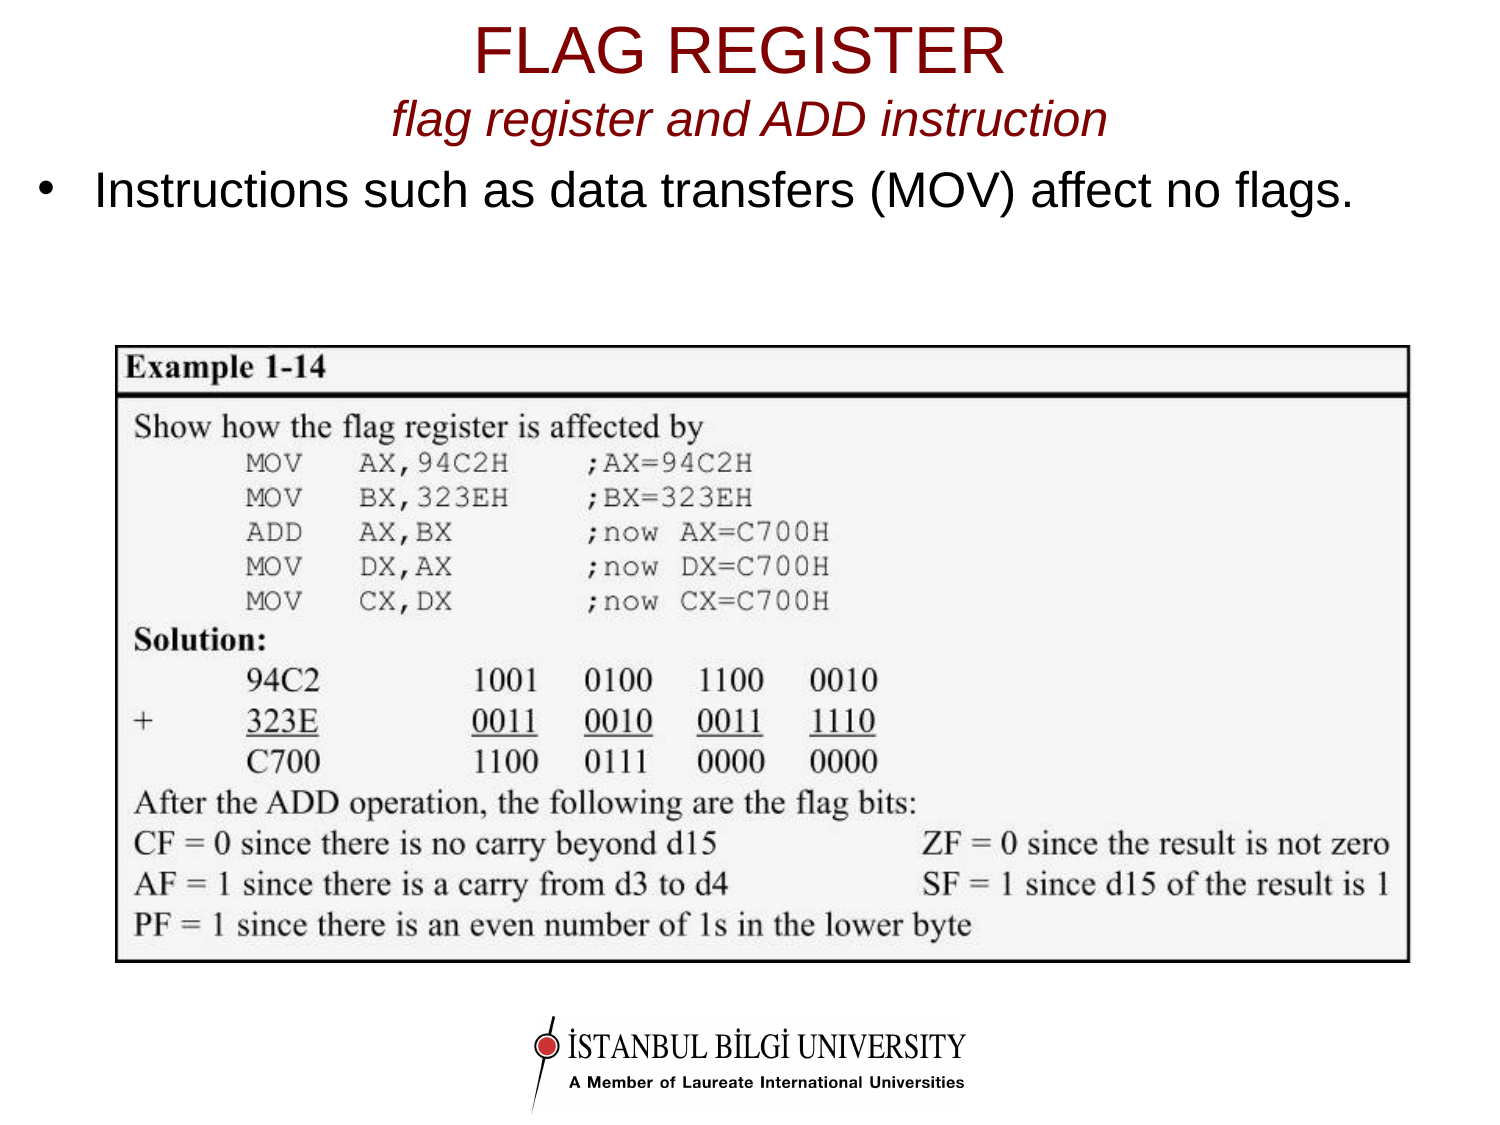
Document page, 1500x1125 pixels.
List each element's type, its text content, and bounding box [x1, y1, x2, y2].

list Instructions such as data transfers (MOV) affect no flags. [22, 149, 1460, 463]
title FLAG REGISTER flag register and ADD instruction [75, 0, 1425, 171]
picture [115, 345, 1415, 963]
picture [531, 1016, 966, 1116]
